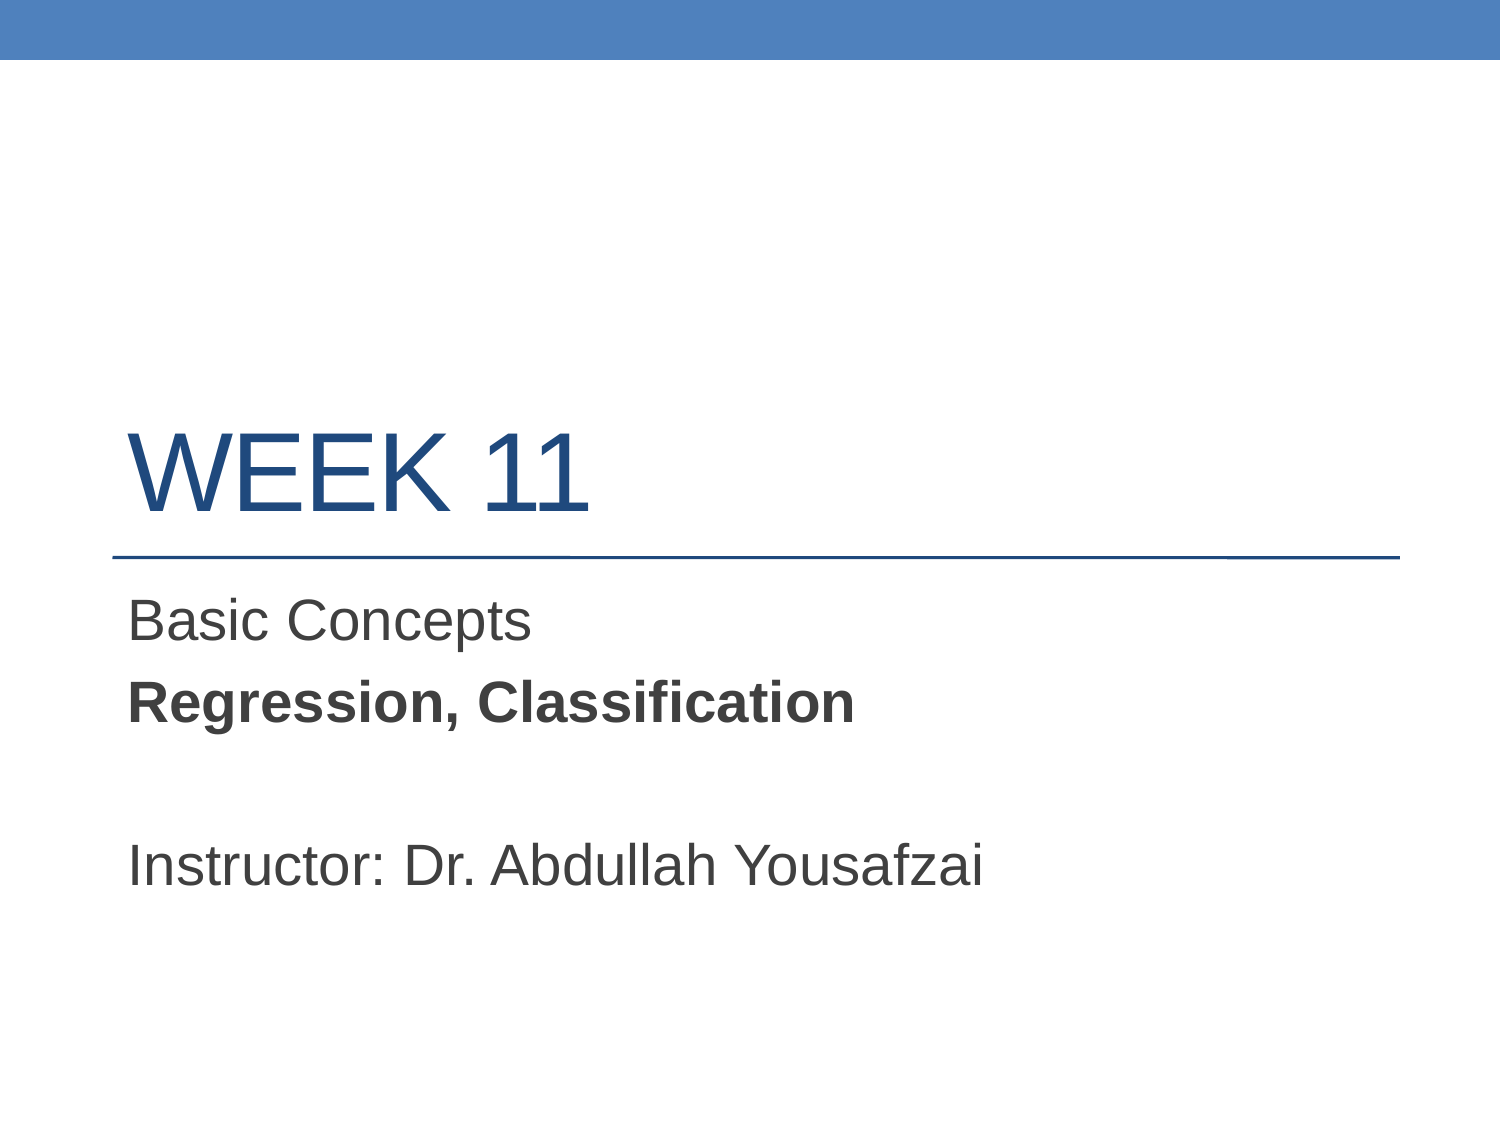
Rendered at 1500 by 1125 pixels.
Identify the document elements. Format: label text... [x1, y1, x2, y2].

subtitle Basic Concepts Regression, Classification Instructor: Dr. Abdullah Yousafzai [112, 575, 1275, 913]
title Week 11 [112, 224, 1400, 542]
